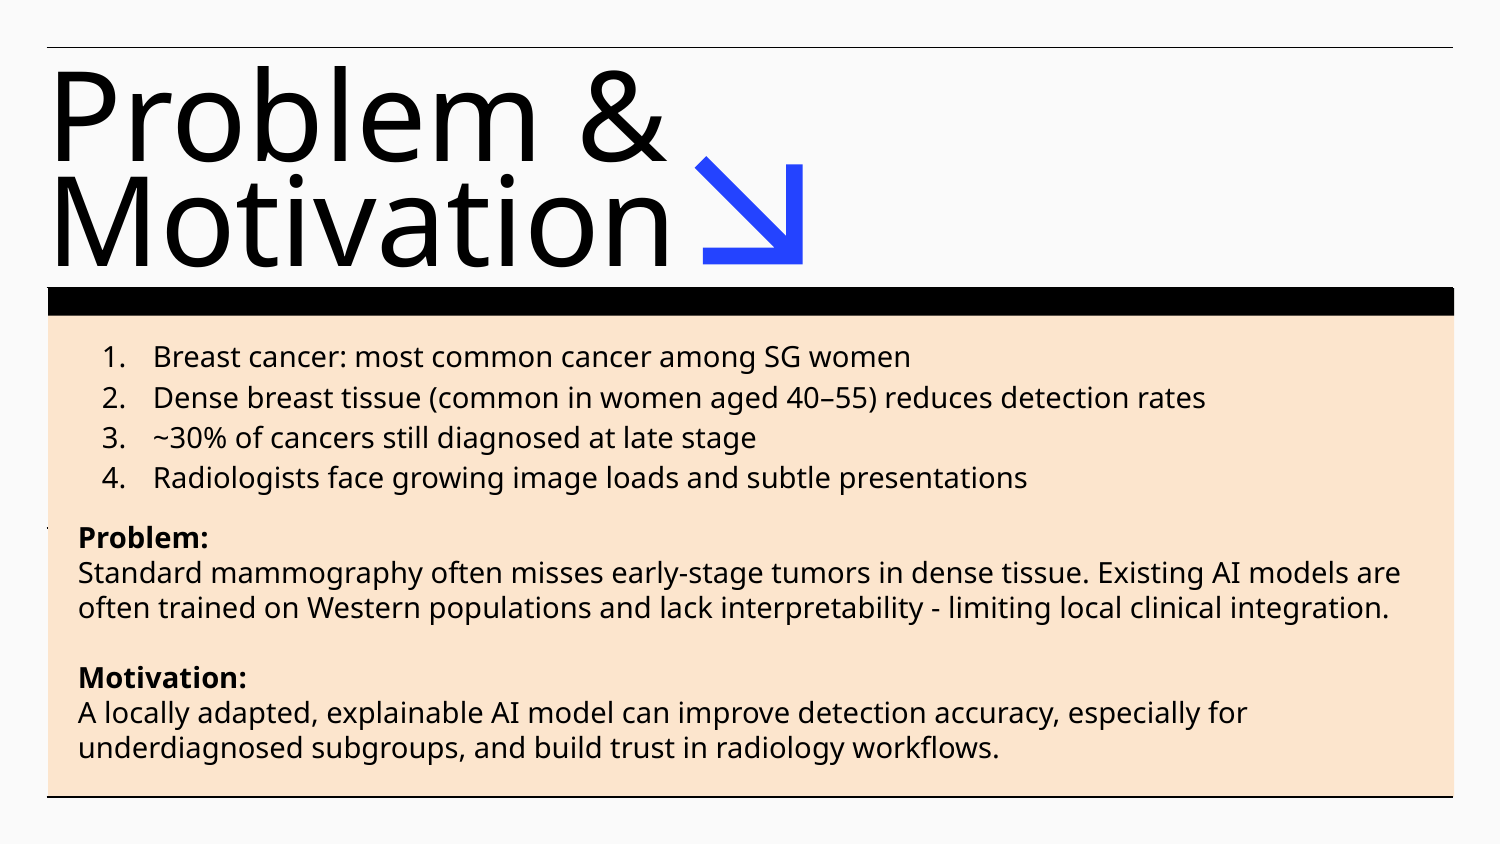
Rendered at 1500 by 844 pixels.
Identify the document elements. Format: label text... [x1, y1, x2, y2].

list Breast cancer: most common cancer among SG women Dense breast tissue (common in women aged 40–55) reduces detection rates ~30% of cancers still diagnosed at late stage Radiologists face growing image loads and subtle presentations Problem: Standard mammography often misses early-stage tumors in dense tissue. Existing AI models are often trained on Western populations and lack interpretability - limiting local clinical integration. Motivation: A locally adapted, explainable AI model can improve detection accuracy, especially for underdiagnosed subgroups, and build trust in radiology workflows. [47, 318, 1454, 527]
text_box [694, 156, 803, 265]
text_box [48, 292, 1455, 316]
list Breast cancer: most common cancer among SG women Dense breast tissue (common in women aged 40–55) reduces detection rates ~30% of cancers still diagnosed at late stage Radiologists face growing image loads and subtle presentations Problem: Standard mammography often misses early-stage tumors in dense tissue. Existing AI models are often trained on Western populations and lack interpretability - limiting local clinical integration. Motivation: A locally adapted, explainable AI model can improve detection accuracy, especially for underdiagnosed subgroups, and build trust in radiology workflows. [47, 534, 1454, 691]
text_box [48, 533, 1455, 797]
title Problem & Motivation [46, 77, 741, 268]
